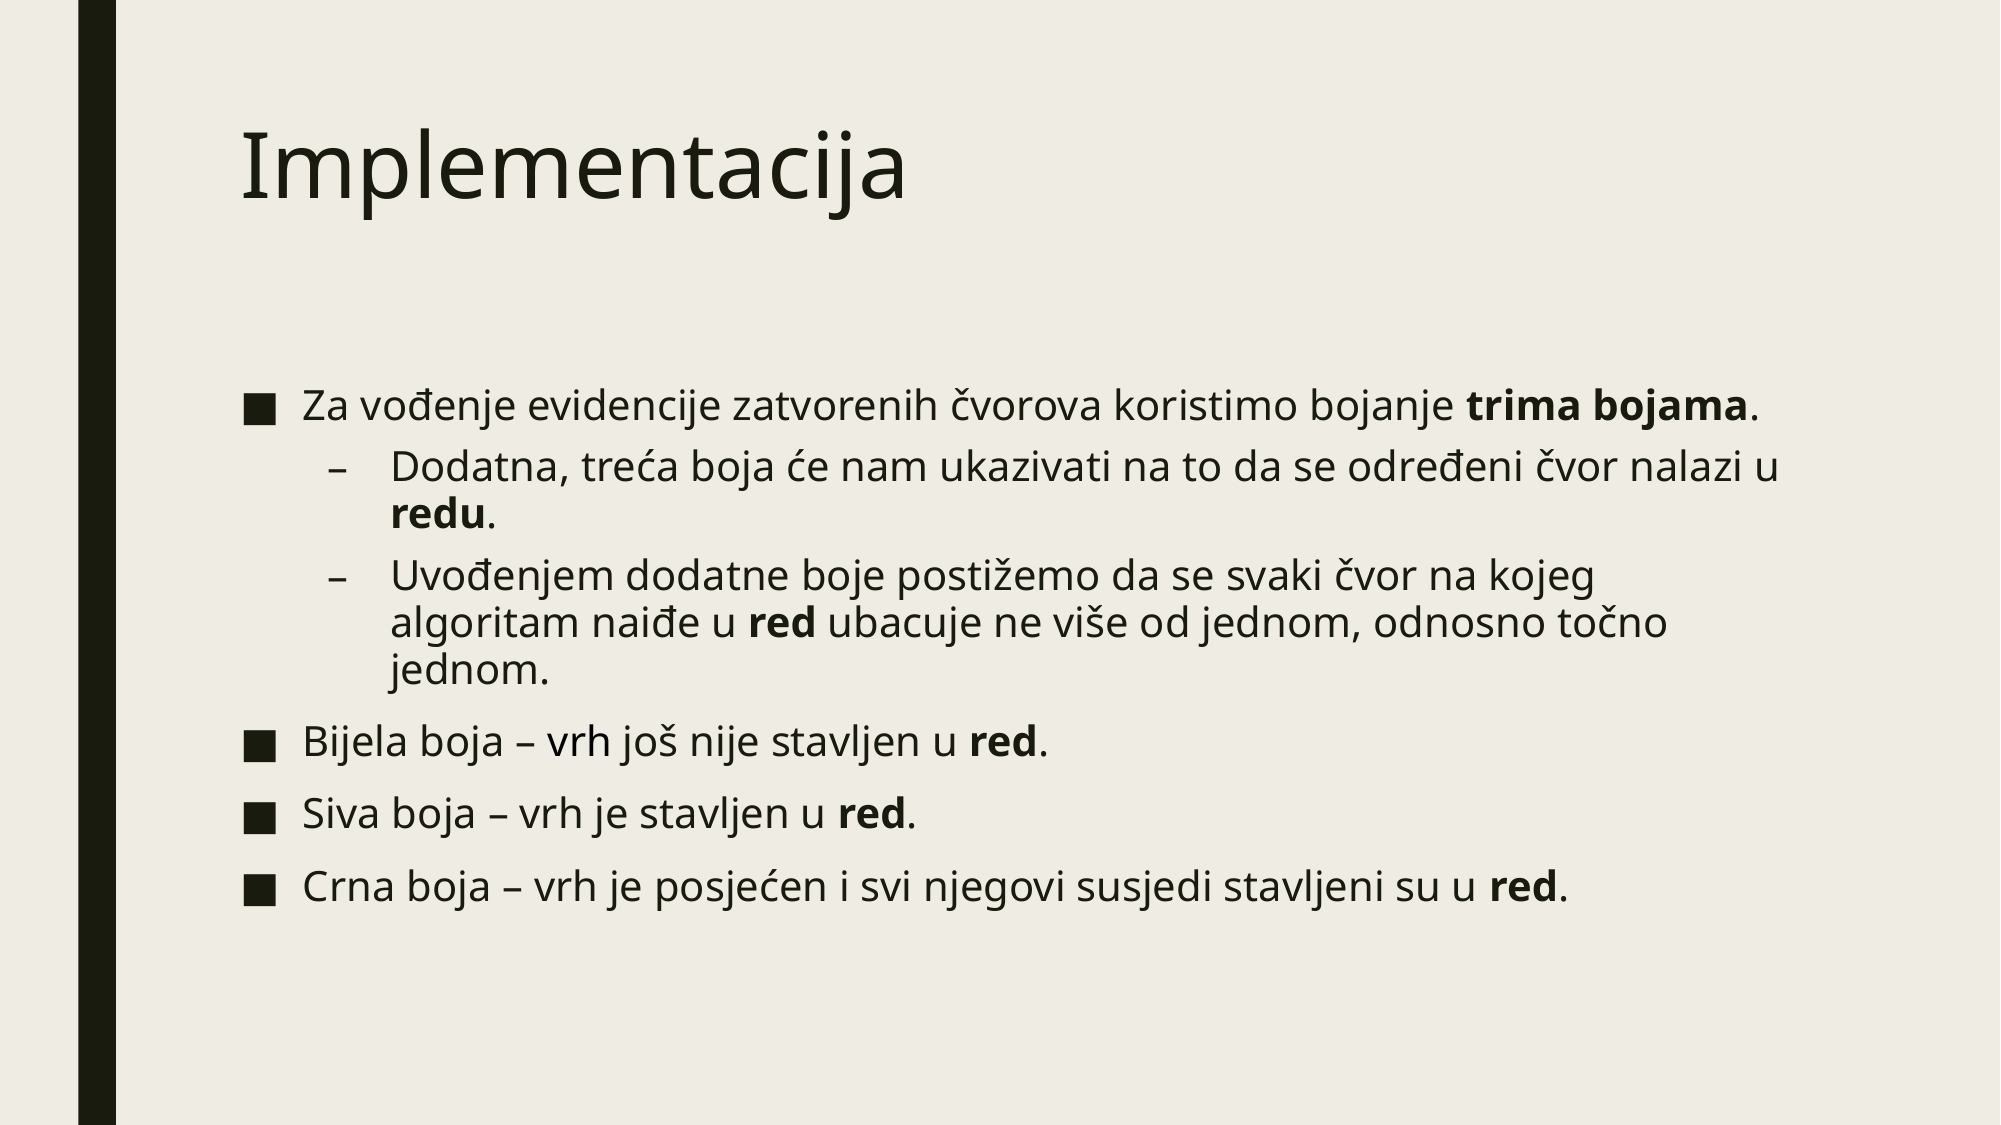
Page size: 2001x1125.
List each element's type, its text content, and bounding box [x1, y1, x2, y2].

title Implementacija [225, 112, 1800, 357]
list Za vođenje evidencije zatvorenih čvorova koristimo bojanje trima bojama. Dodatna, treća boja će nam ukazivati na to da se određeni čvor nalazi u redu. Uvođenjem dodatne boje postižemo da se svaki čvor na kojeg algoritam naiđe u red ubacuje ne više od jednom, odnosno točno jednom. Bijela boja – vrh još nije stavljen u red. Siva boja – vrh je stavljen u red. Crna boja – vrh je posjećen i svi njegovi susjedi stavljeni su u red. [225, 375, 1800, 963]
